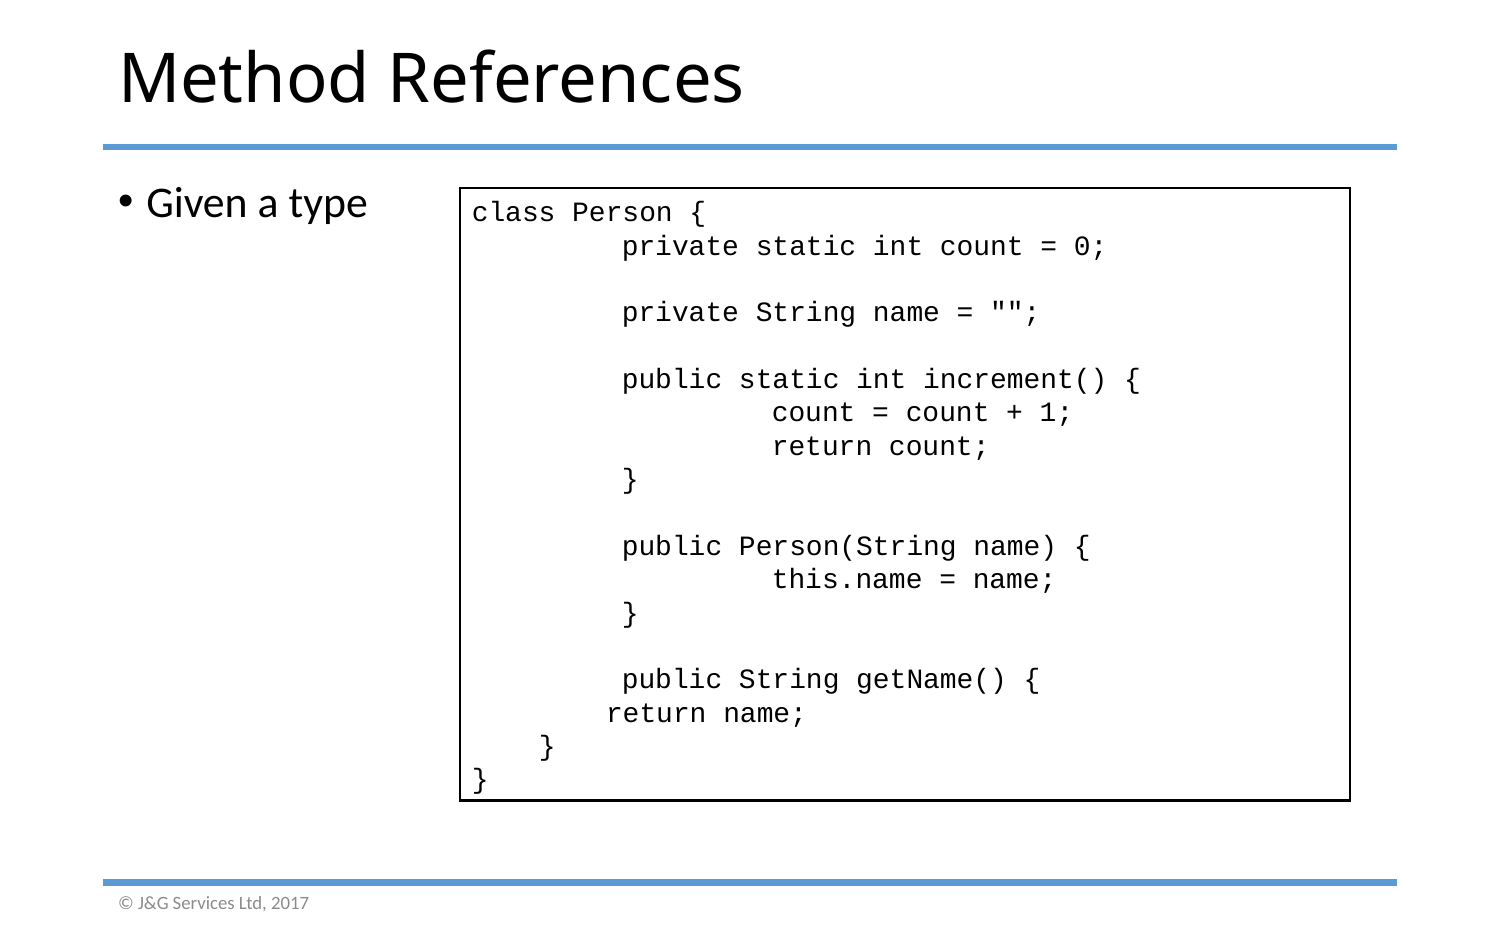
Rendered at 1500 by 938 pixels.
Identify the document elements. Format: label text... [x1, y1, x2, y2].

title Method References [103, 27, 1397, 133]
list Given a type [103, 172, 1397, 858]
text_box class Person { private static int count = 0; private String name = ""; public static int increment() { count = count + 1; return count; } public Person(String name) { this.name = name; } public String getName() { return name; } } [459, 187, 1350, 801]
